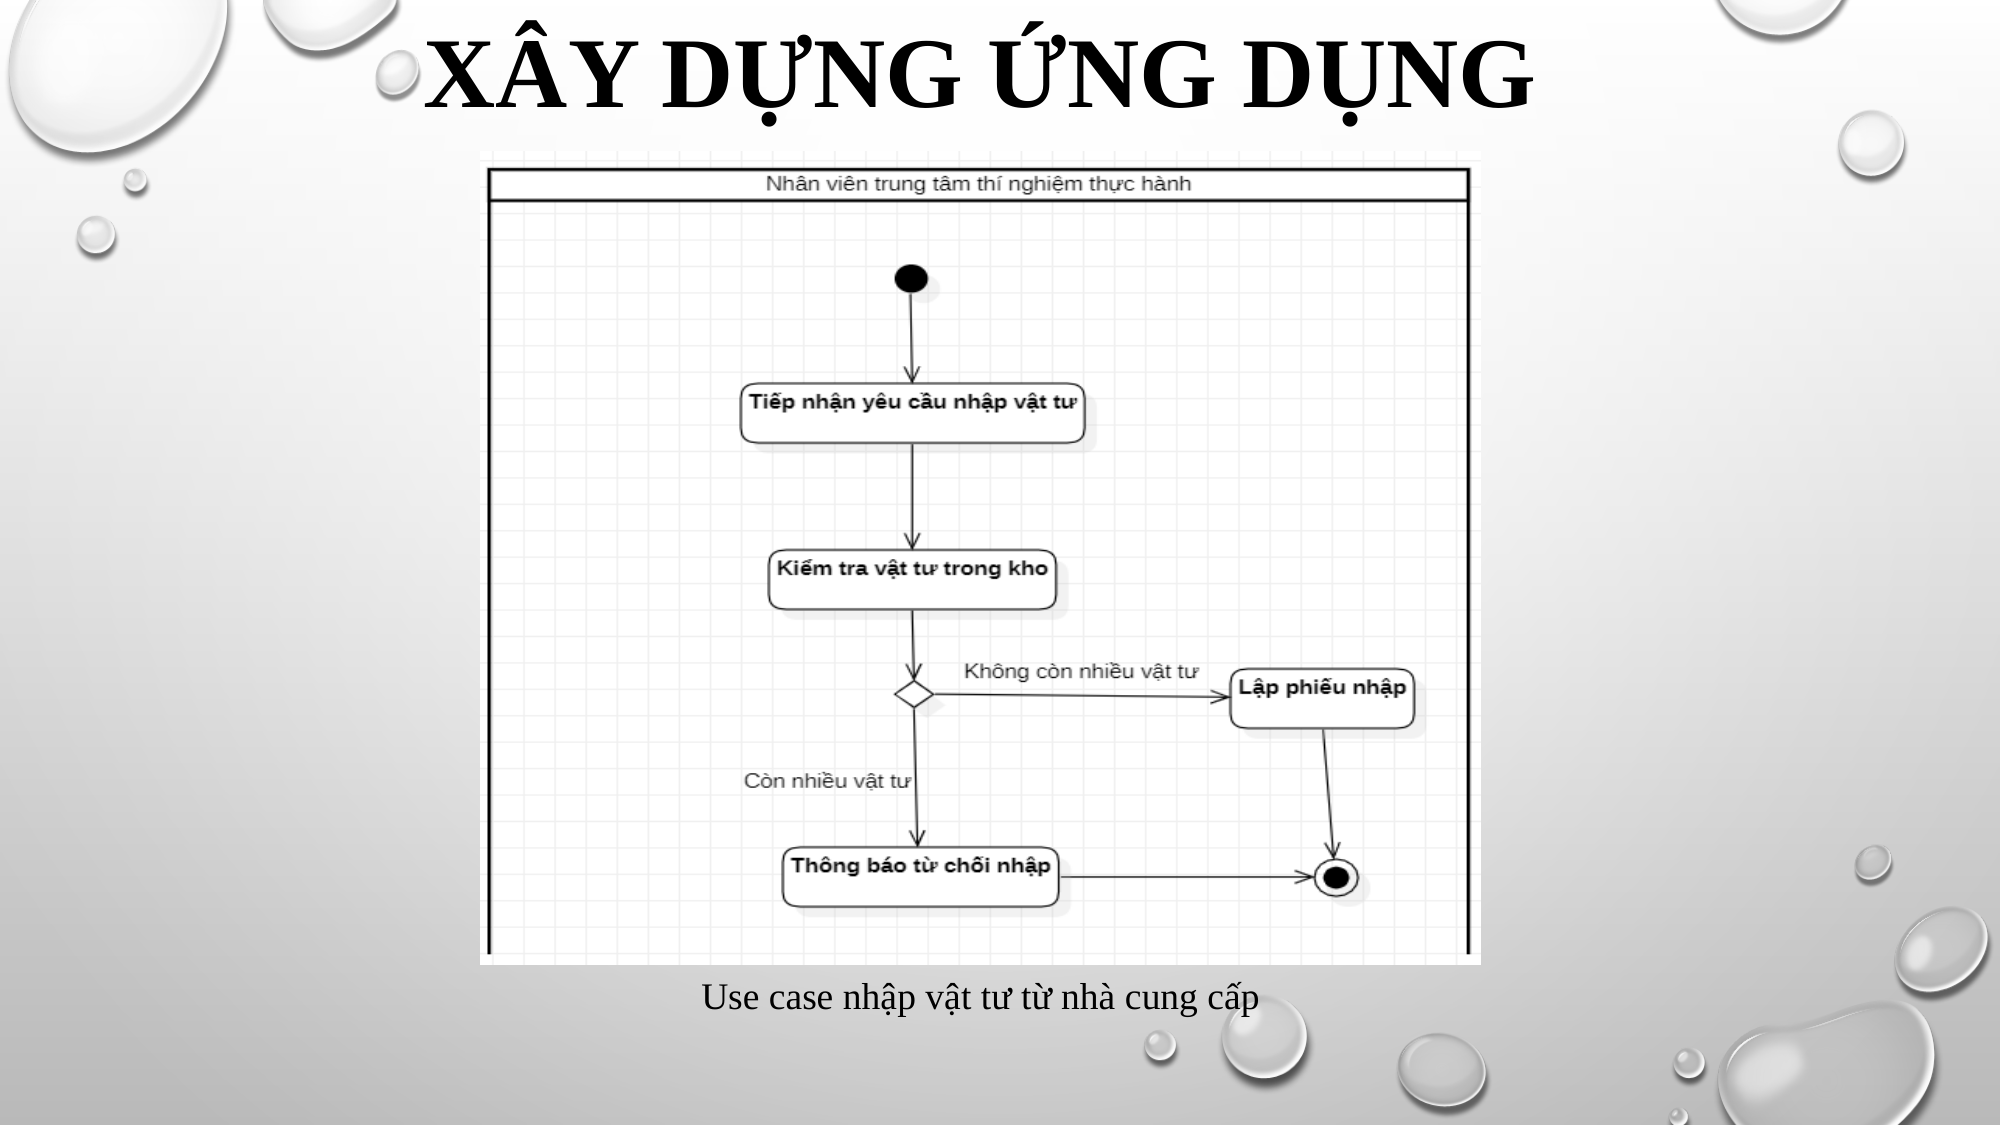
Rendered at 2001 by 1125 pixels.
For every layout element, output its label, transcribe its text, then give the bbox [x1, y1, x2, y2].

text_box Use case nhập vật tư từ nhà cung cấp [640, 974, 1321, 1024]
picture [0, 0, 2000, 1125]
title XÂY DỰNG ỨNG DỤNG [130, 0, 1831, 152]
